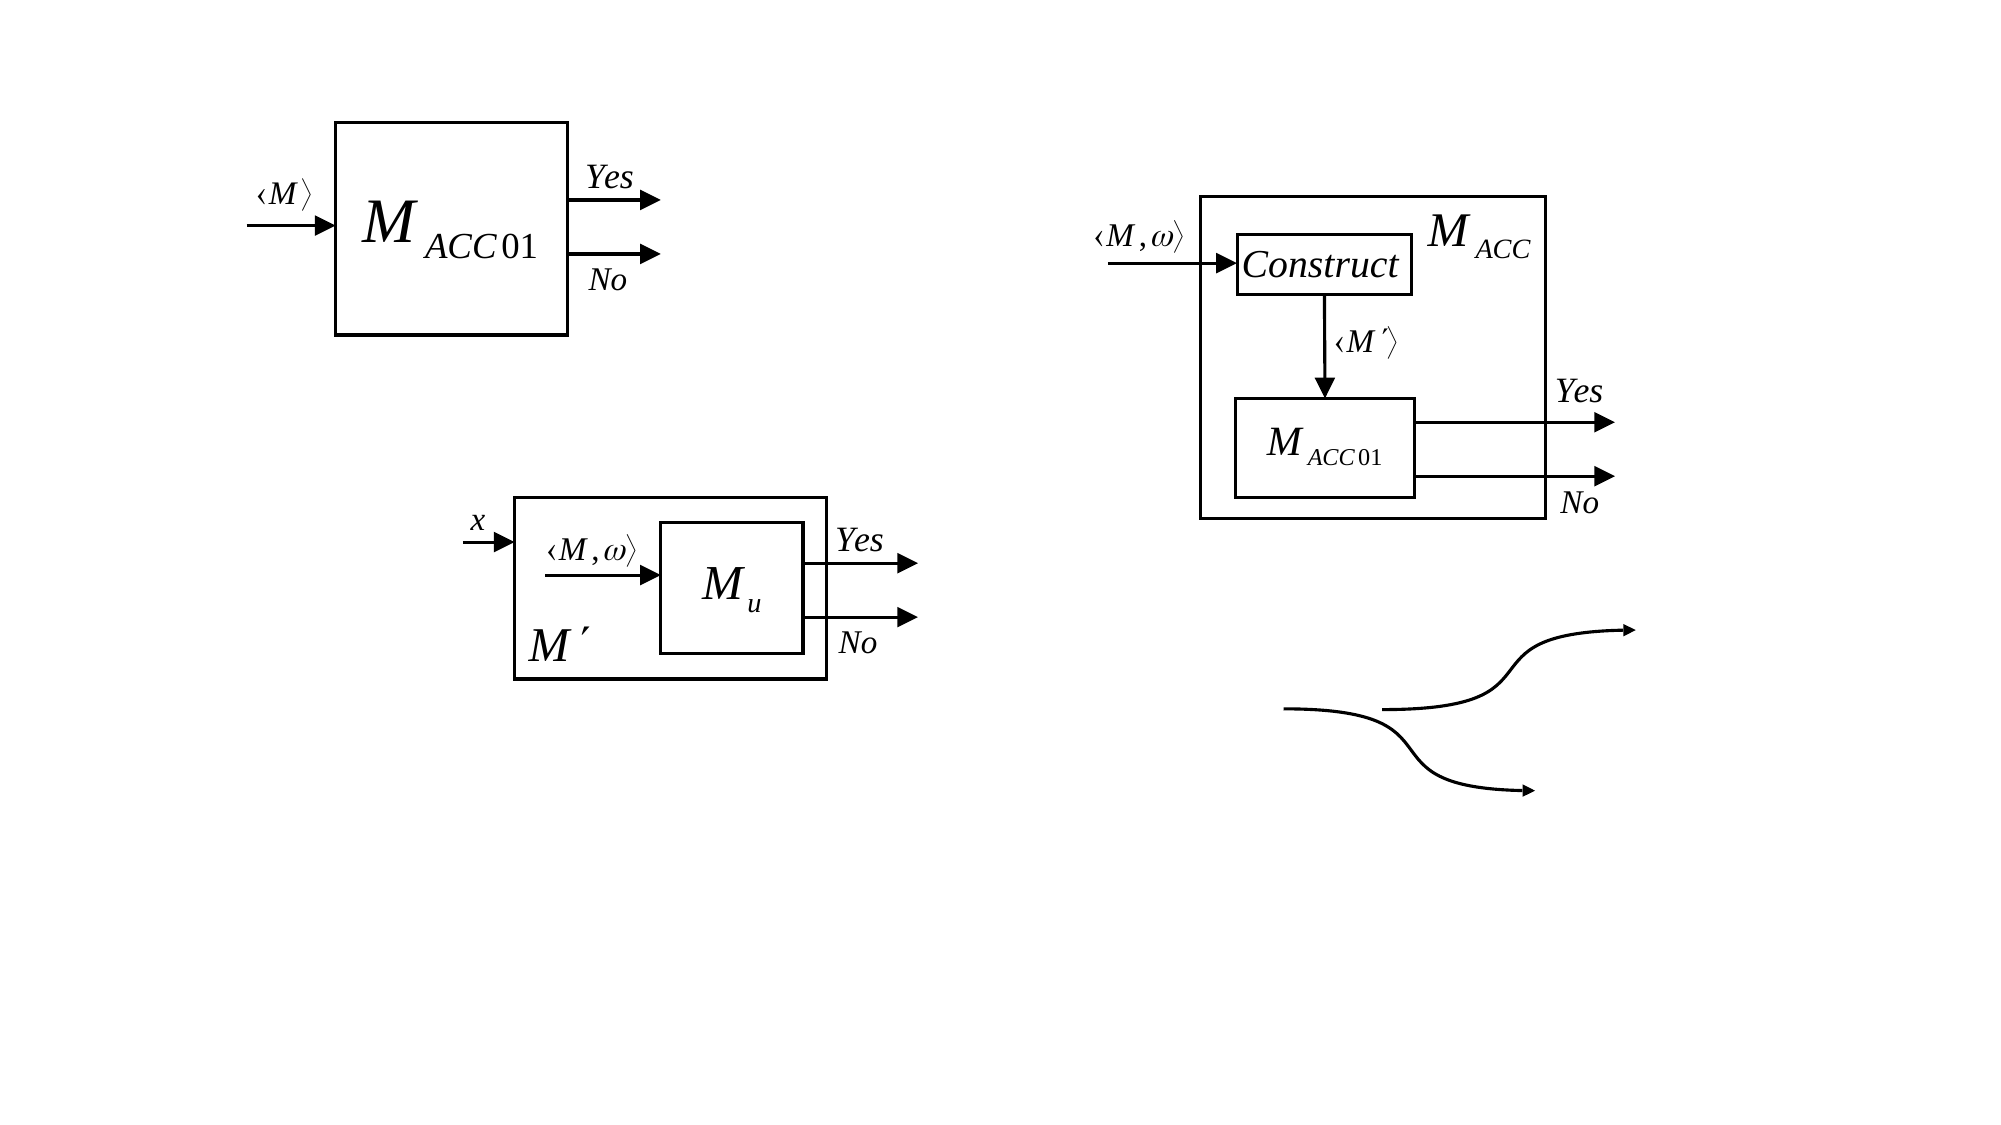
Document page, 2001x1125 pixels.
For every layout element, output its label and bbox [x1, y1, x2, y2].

text_box [1199, 195, 1547, 421]
text_box [351, 178, 549, 275]
text_box [1551, 369, 1612, 413]
text_box [513, 496, 828, 681]
text_box [581, 155, 643, 199]
text_box [1199, 265, 1547, 520]
text_box [334, 121, 569, 337]
text_box [1418, 197, 1543, 271]
text_box [831, 518, 893, 562]
text_box [463, 507, 493, 539]
text_box [250, 173, 321, 219]
text_box [1234, 397, 1416, 499]
text_box [1236, 240, 1410, 288]
text_box [659, 521, 805, 655]
text_box [581, 259, 636, 300]
text_box [1381, 629, 1637, 711]
text_box [1236, 233, 1413, 296]
text_box [1553, 482, 1607, 523]
text_box [1259, 412, 1390, 477]
text_box [1282, 708, 1536, 792]
text_box [541, 528, 645, 575]
text_box [693, 550, 773, 625]
text_box [831, 622, 886, 663]
text_box [519, 616, 595, 671]
text_box [1088, 215, 1192, 261]
text_box [1328, 321, 1405, 367]
